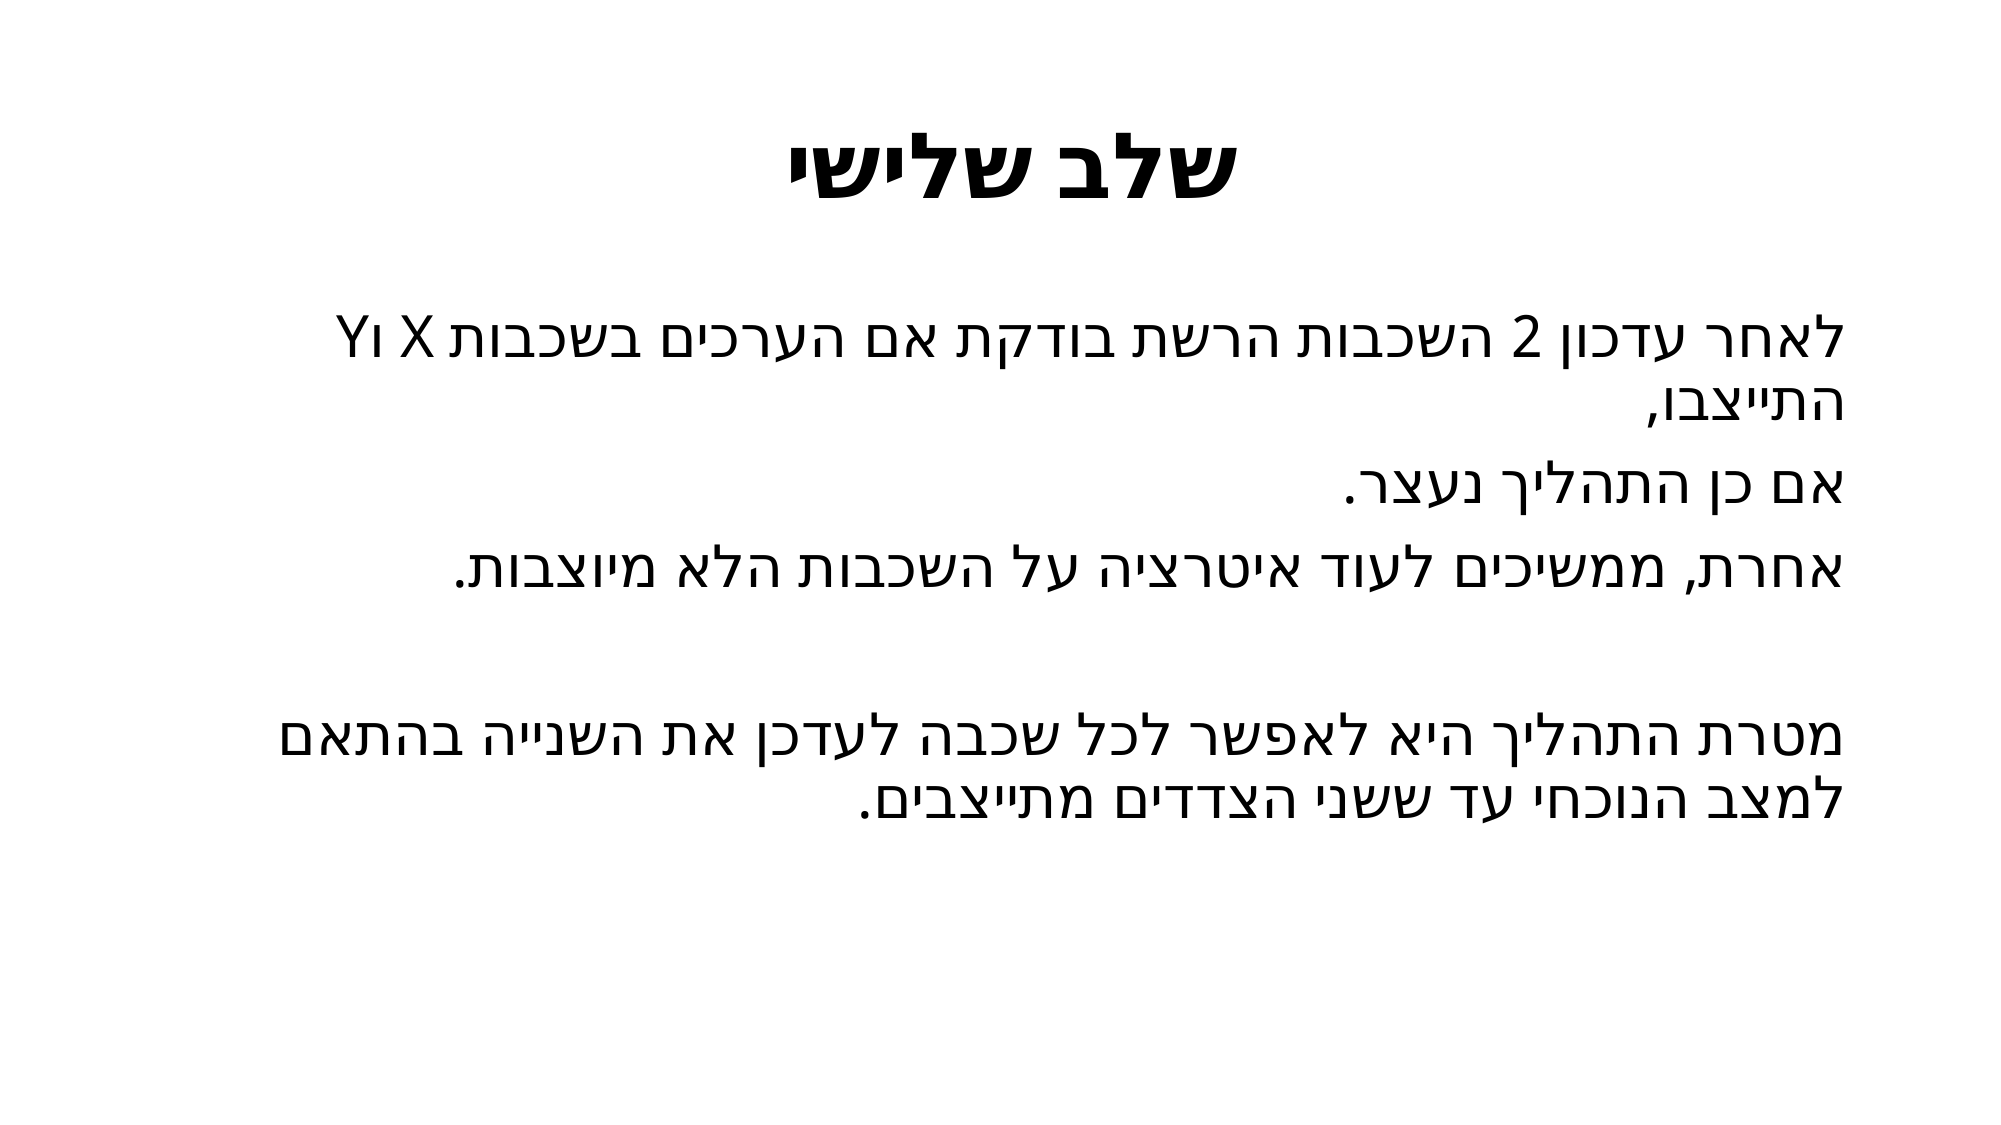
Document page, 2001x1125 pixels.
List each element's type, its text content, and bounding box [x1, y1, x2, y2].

title שלב שלישי [137, 59, 1863, 278]
list לאחר עדכון 2 השכבות הרשת בודקת אם הערכים בשכבות X וY התייצבו, אם כן התהליך נעצר. אחרת, ממשיכים לעוד איטרציה על השכבות הלא מיוצבות. מטרת התהליך היא לאפשר לכל שכבה לעדכן את השנייה בהתאם למצב הנוכחי עד ששני הצדדים מתייצבים. [137, 299, 1863, 1014]
